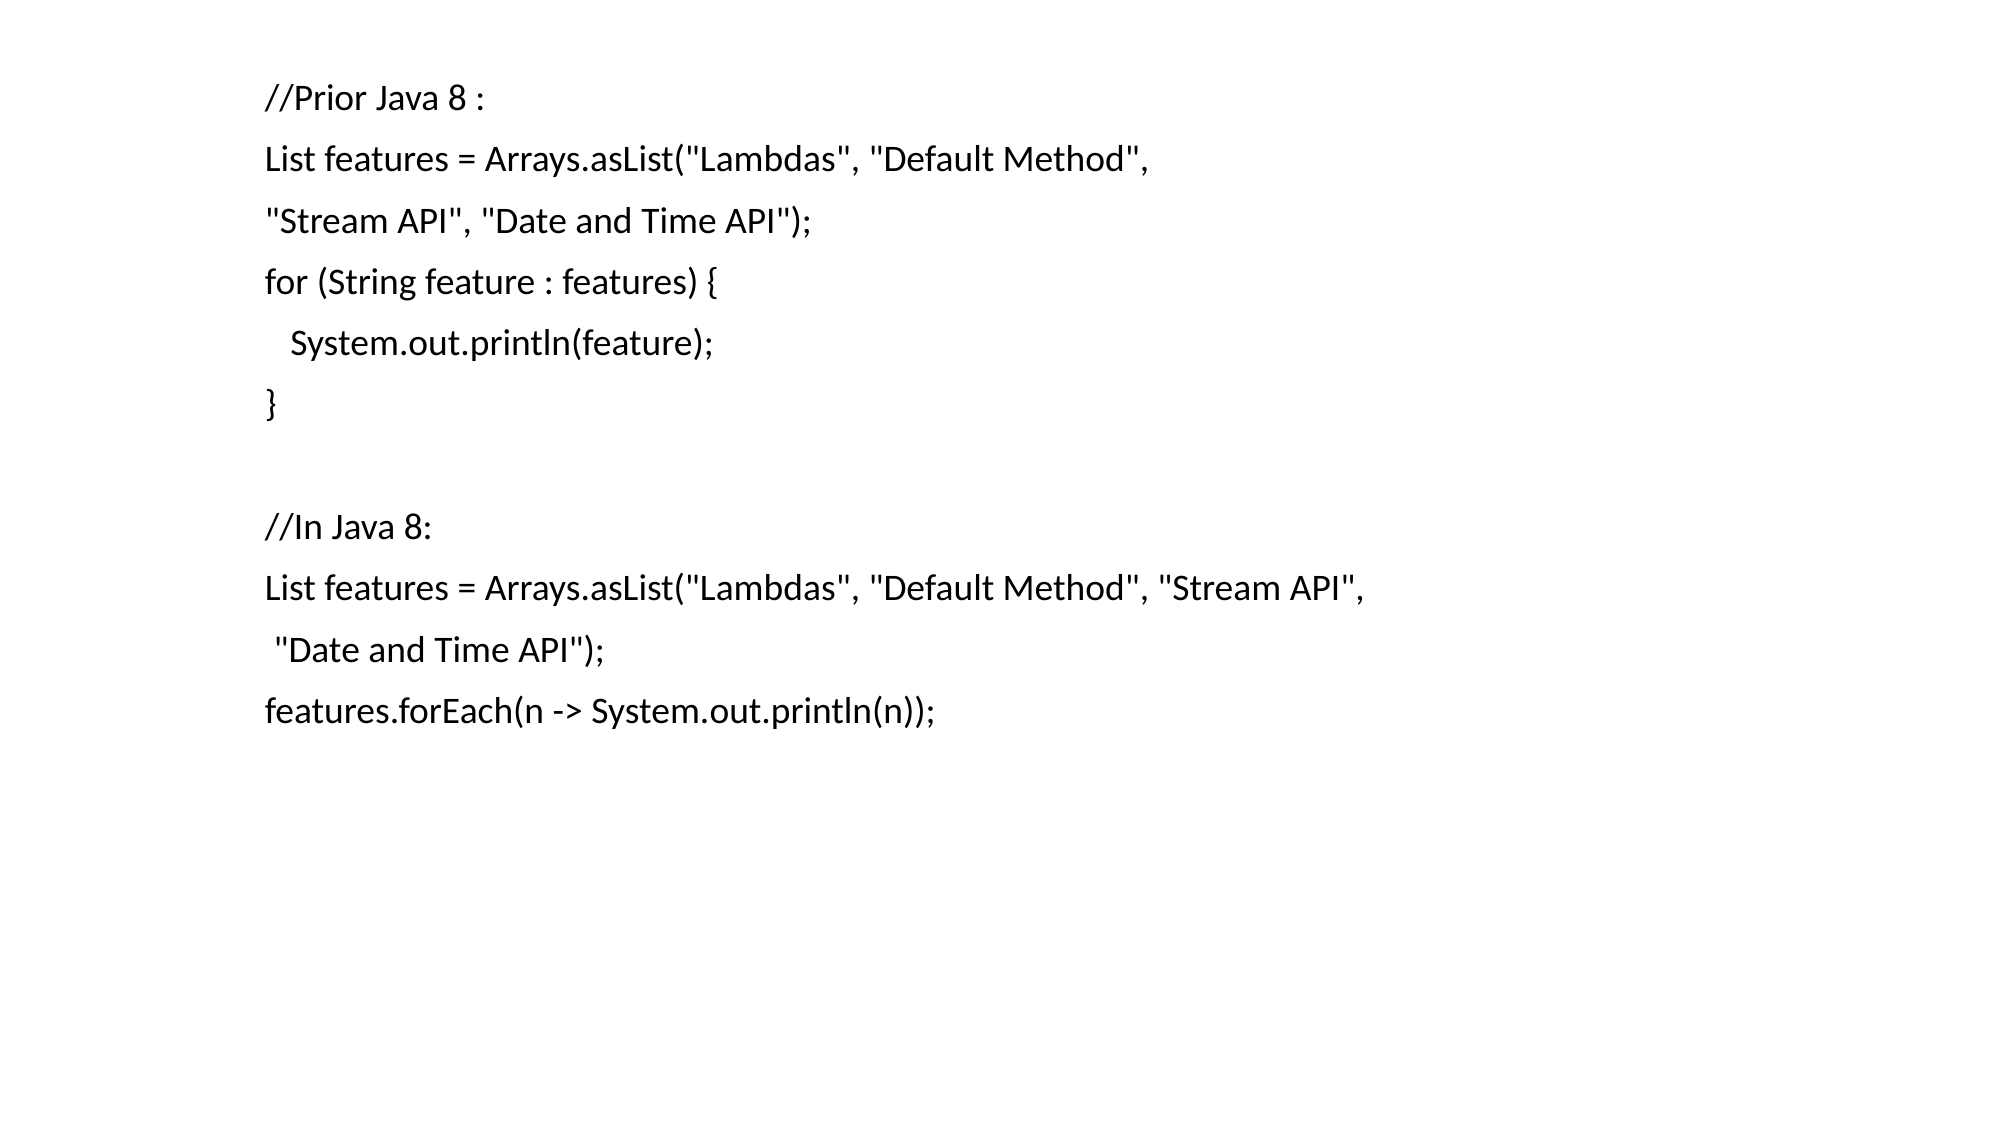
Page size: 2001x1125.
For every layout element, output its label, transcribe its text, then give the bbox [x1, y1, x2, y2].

subtitle //Prior Java 8 : List features = Arrays.asList("Lambdas", "Default Method", "Stream API", "Date and Time API"); for (String feature : features) { System.out.println(feature); } //In Java 8: List features = Arrays.asList("Lambdas", "Default Method", "Stream API", "Date and Time API"); features.forEach(n -> System.out.println(n)); [249, 70, 1750, 1077]
